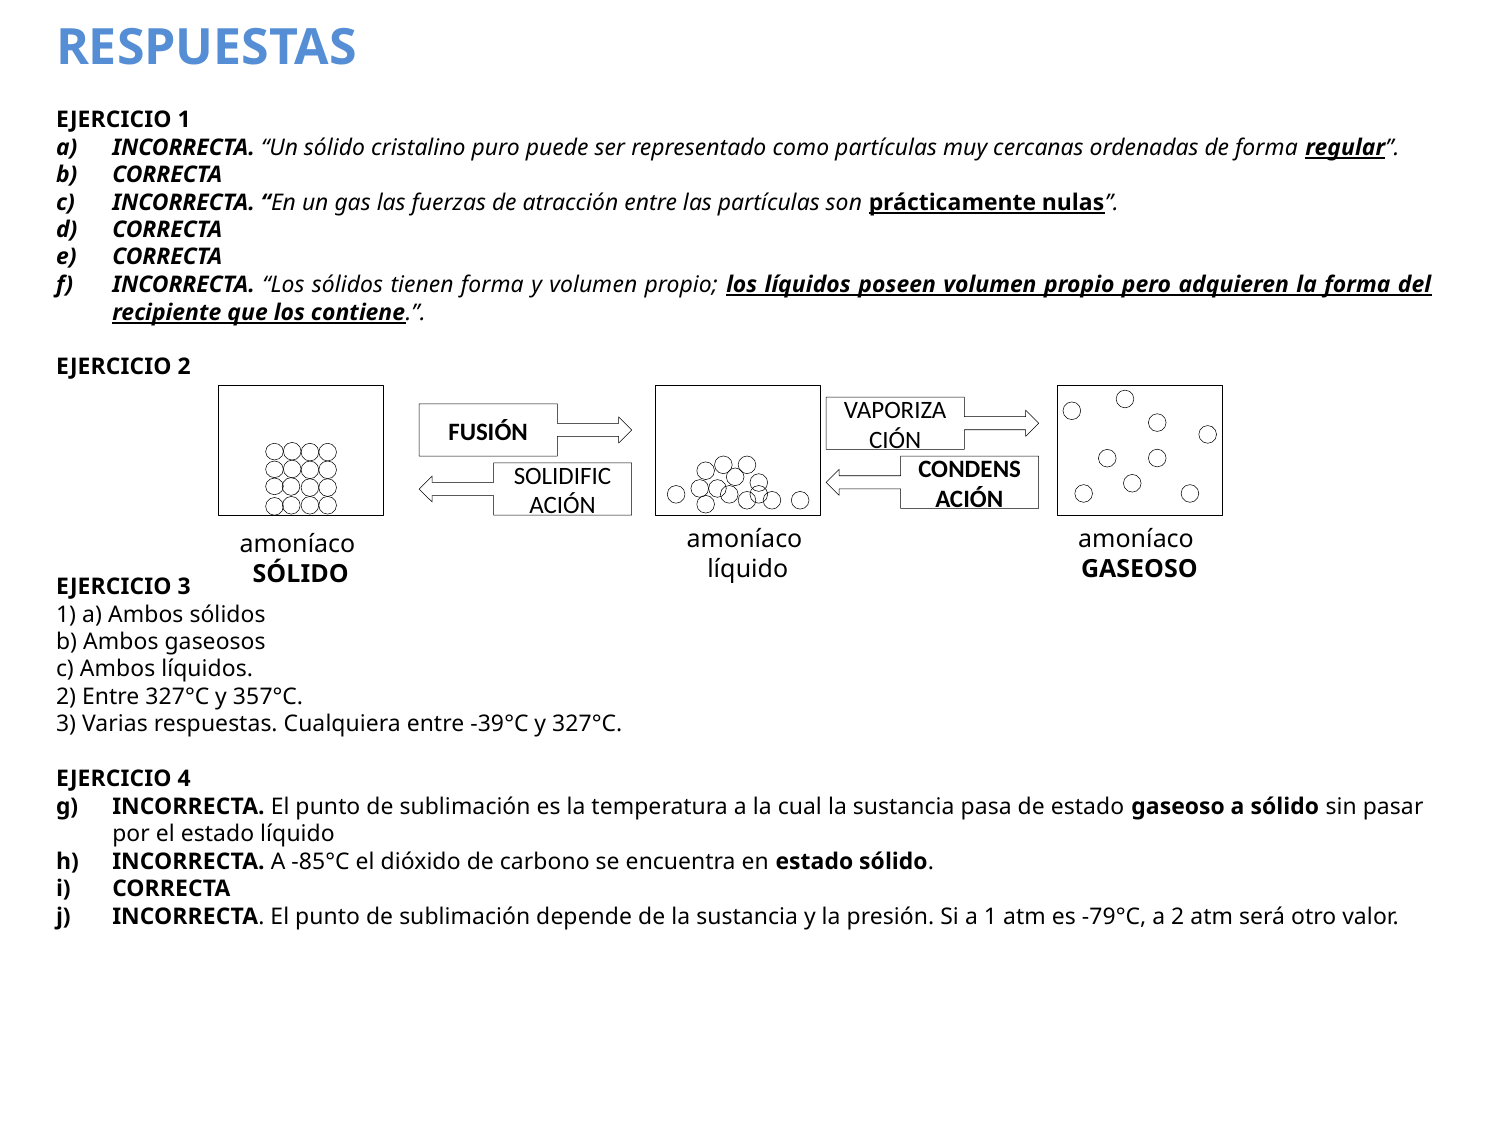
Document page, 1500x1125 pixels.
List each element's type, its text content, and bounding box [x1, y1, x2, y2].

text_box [217, 385, 1223, 597]
text_box EJERCICIO 1 INCORRECTA. “Un sólido cristalino puro puede ser representado como partículas muy cercanas ordenadas de forma regular”. CORRECTA INCORRECTA. “En un gas las fuerzas de atracción entre las partículas son prácticamente nulas”. CORRECTA CORRECTA INCORRECTA. “Los sólidos tienen forma y volumen propio; los líquidos poseen volumen propio pero adquieren la forma del recipiente que los contiene.”. EJERCICIO 2 EJERCICIO 3 1) a) Ambos sólidos b) Ambos gaseosos c) Ambos líquidos. 2) Entre 327°C y 357°C. 3) Varias respuestas. Cualquiera entre -39°C y 327°C. EJERCICIO 4 INCORRECTA. El punto de sublimación es la temperatura a la cual la sustancia pasa de estado gaseoso a sólido sin pasar por el estado líquido INCORRECTA. A -85°C el dióxido de carbono se encuentra en estado sólido. CORRECTA INCORRECTA. El punto de sublimación depende de la sustancia y la presión. Si a 1 atm es -79°C, a 2 atm será otro valor. [41, 97, 1447, 1125]
text_box RESPUESTAS [41, 7, 1447, 82]
